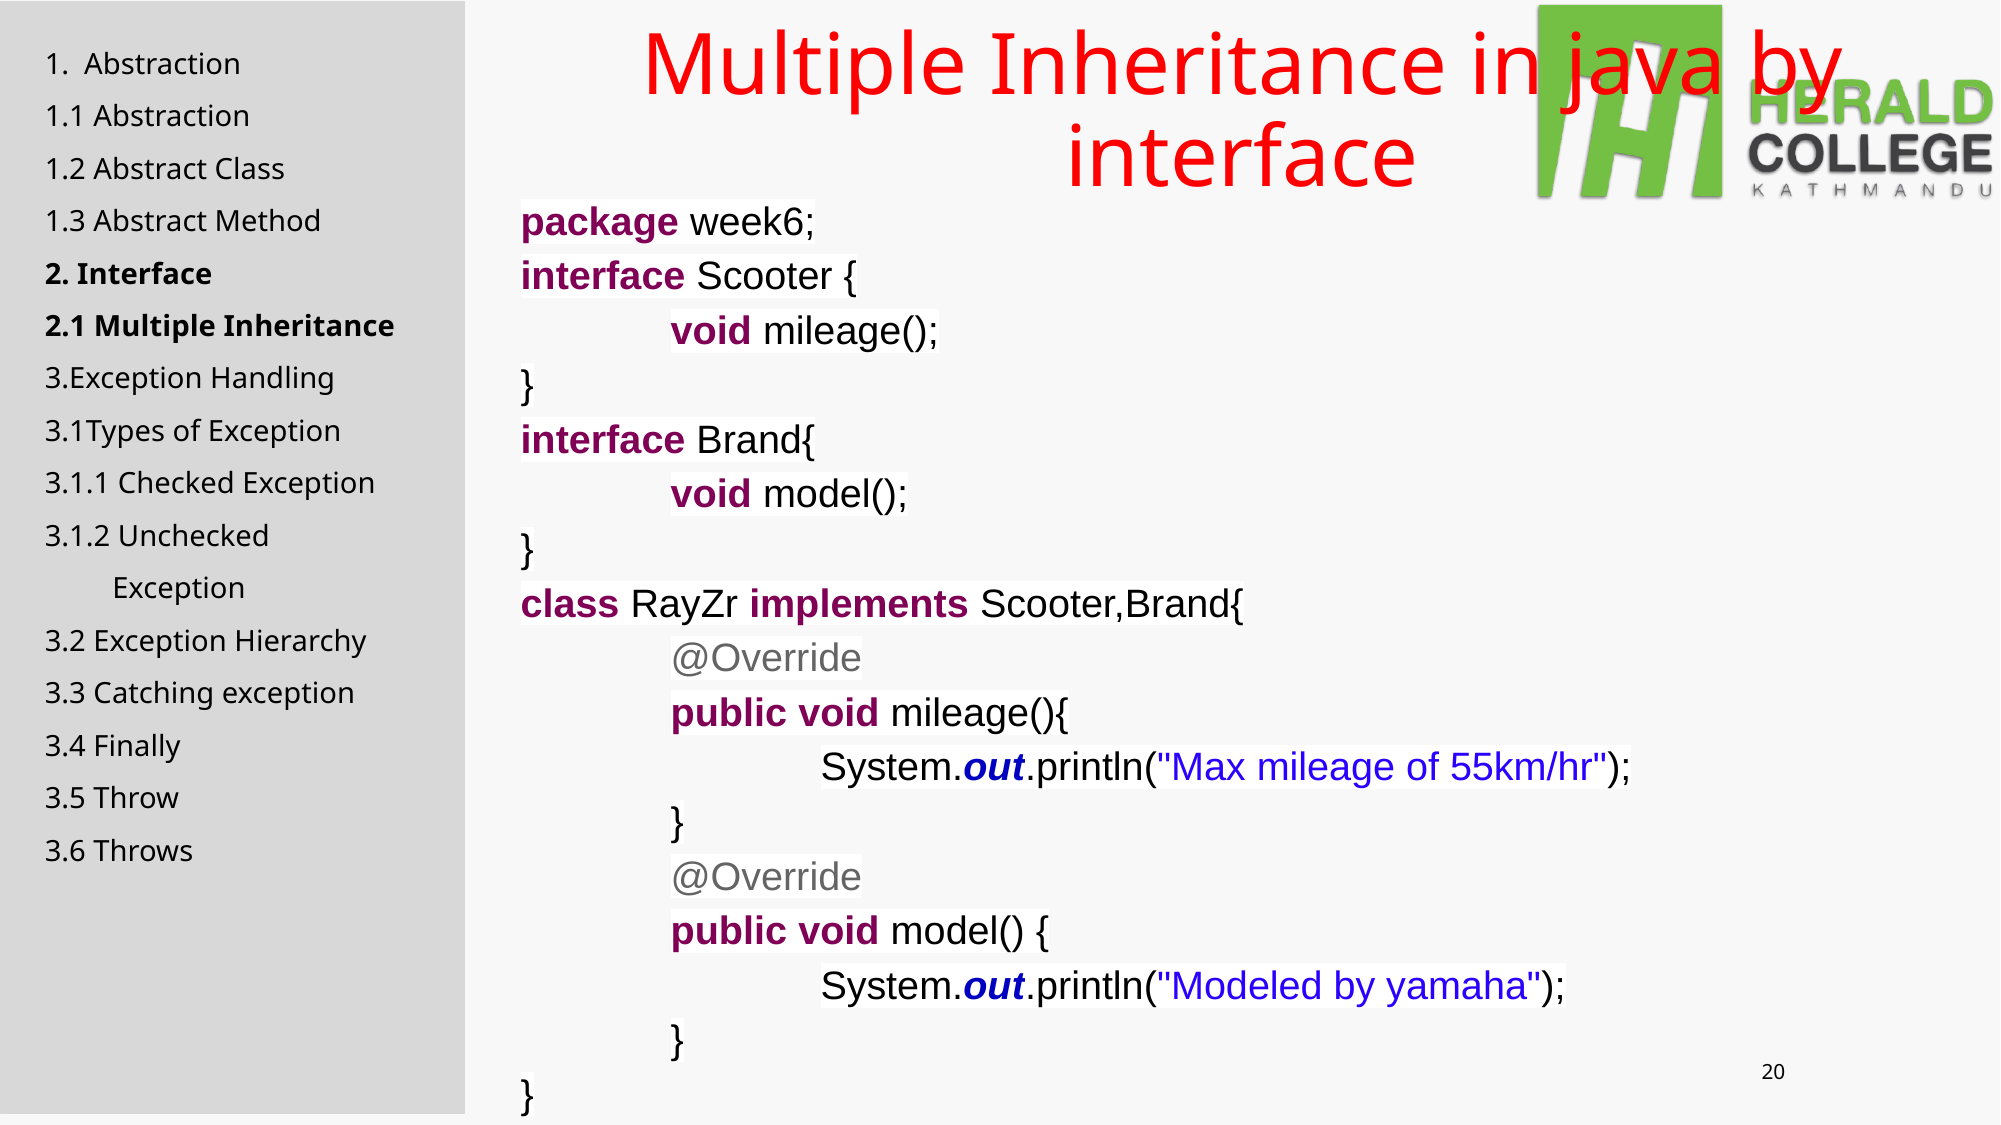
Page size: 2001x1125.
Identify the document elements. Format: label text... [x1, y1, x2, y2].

text_box 1. Abstraction 1.1 Abstraction 1.2 Abstract Class 1.3 Abstract Method 2. Interface 2.1 Multiple Inheritance 3.Exception Handling 3.1Types of Exception 3.1.1 Checked Exception 3.1.2 Unchecked Exception 3.2 Exception Hierarchy 3.3 Catching exception 3.4 Finally 3.5 Throw 3.6 Throws [29, 12, 436, 1103]
text_box [0, 1, 465, 1114]
picture [1462, 0, 2001, 292]
text_box package week6; interface Scooter { void mileage(); } interface Brand{ void model(); } class RayZr implements Scooter,Brand{ @Override public void mileage(){ System.out.println("Max mileage of 55km/hr"); } @Override public void model() { System.out.println("Modeled by yamaha"); } } [501, 173, 1972, 1114]
title Multiple Inheritance in java by interface [512, 12, 1972, 173]
